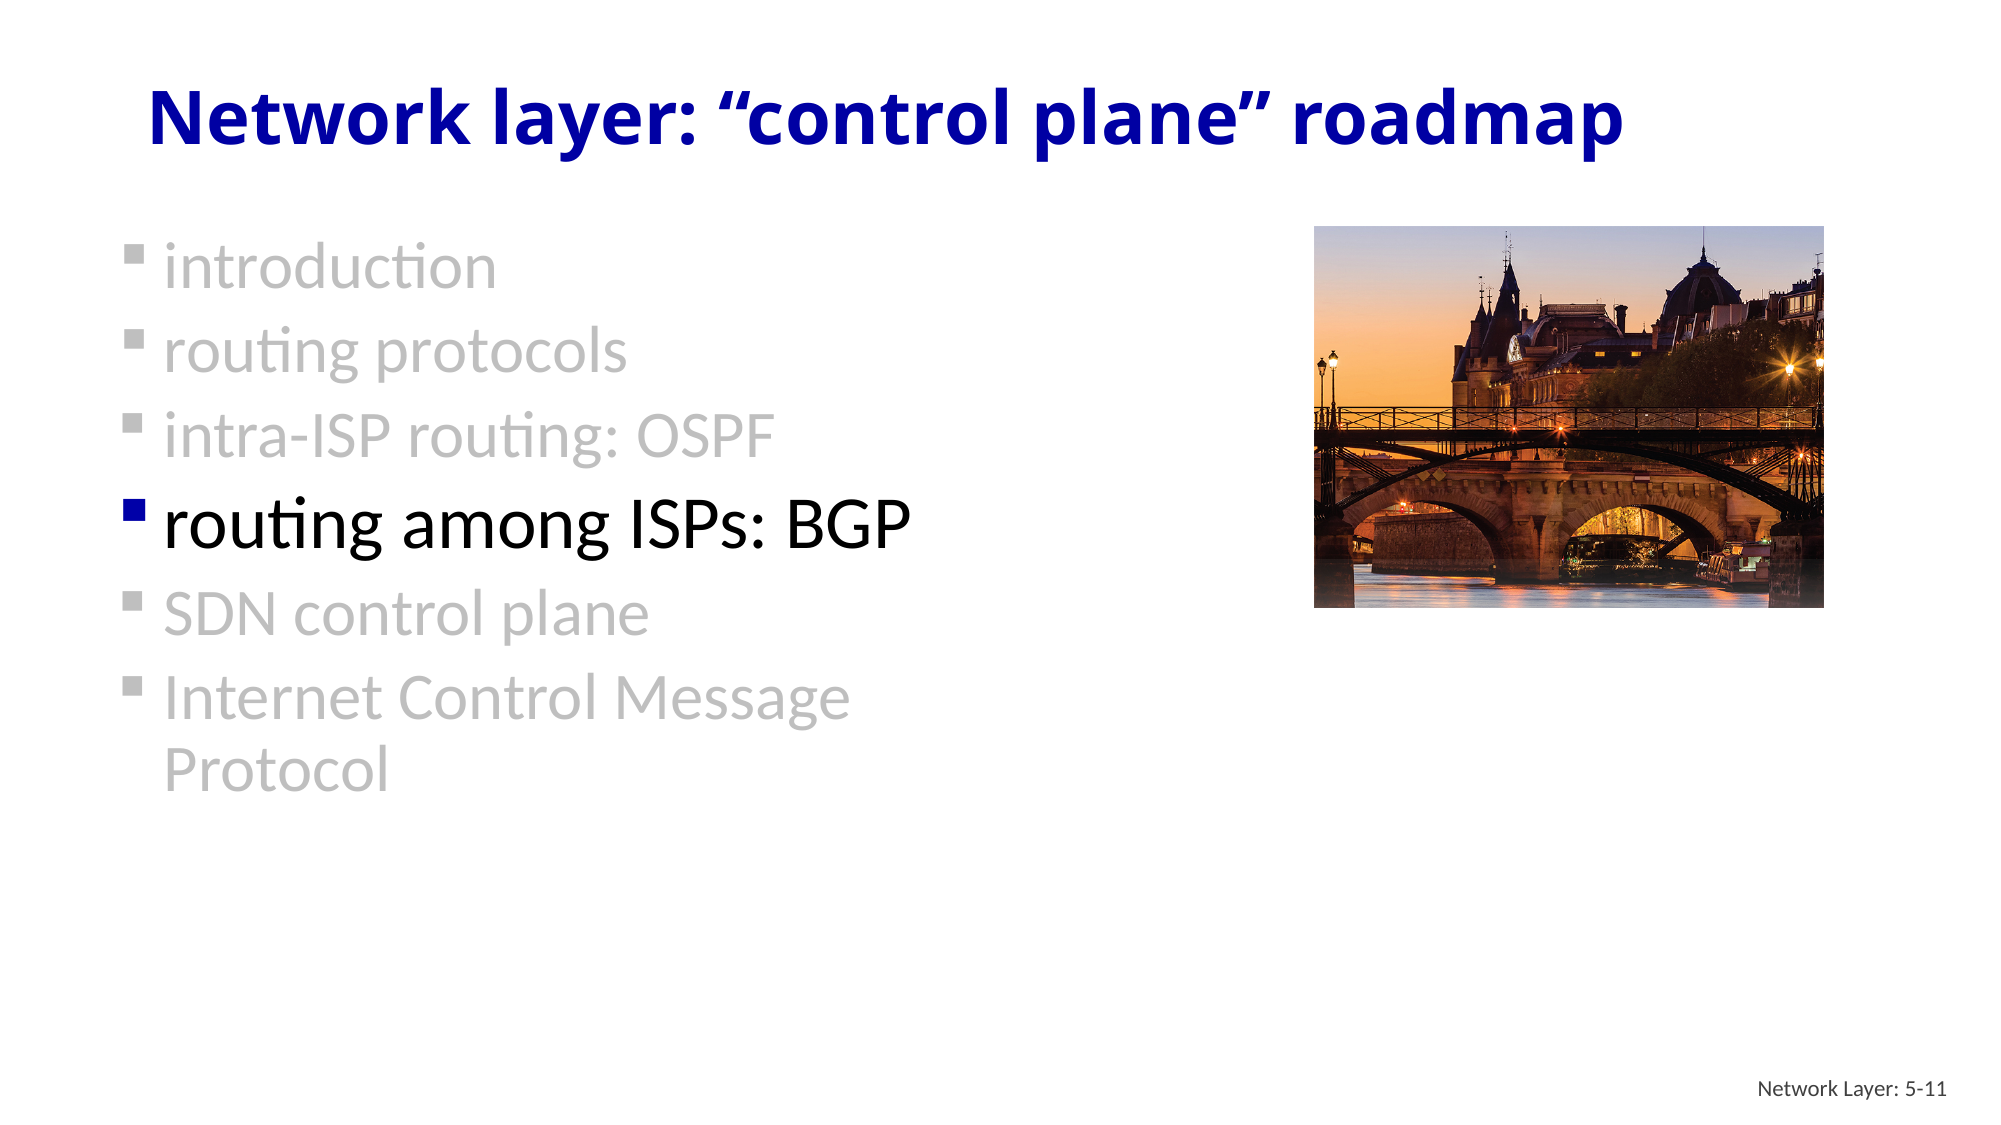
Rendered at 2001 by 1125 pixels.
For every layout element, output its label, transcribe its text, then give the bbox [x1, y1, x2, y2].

title Network layer: “control plane” roadmap [131, 47, 1856, 195]
picture [1314, 226, 1824, 608]
slide_number Network Layer: 5-11 [1512, 1056, 1963, 1117]
text_box introduction routing protocols intra-ISP routing: OSPF routing among ISPs: BGP SDN control plane Internet Control Message Protocol [102, 223, 1017, 1050]
